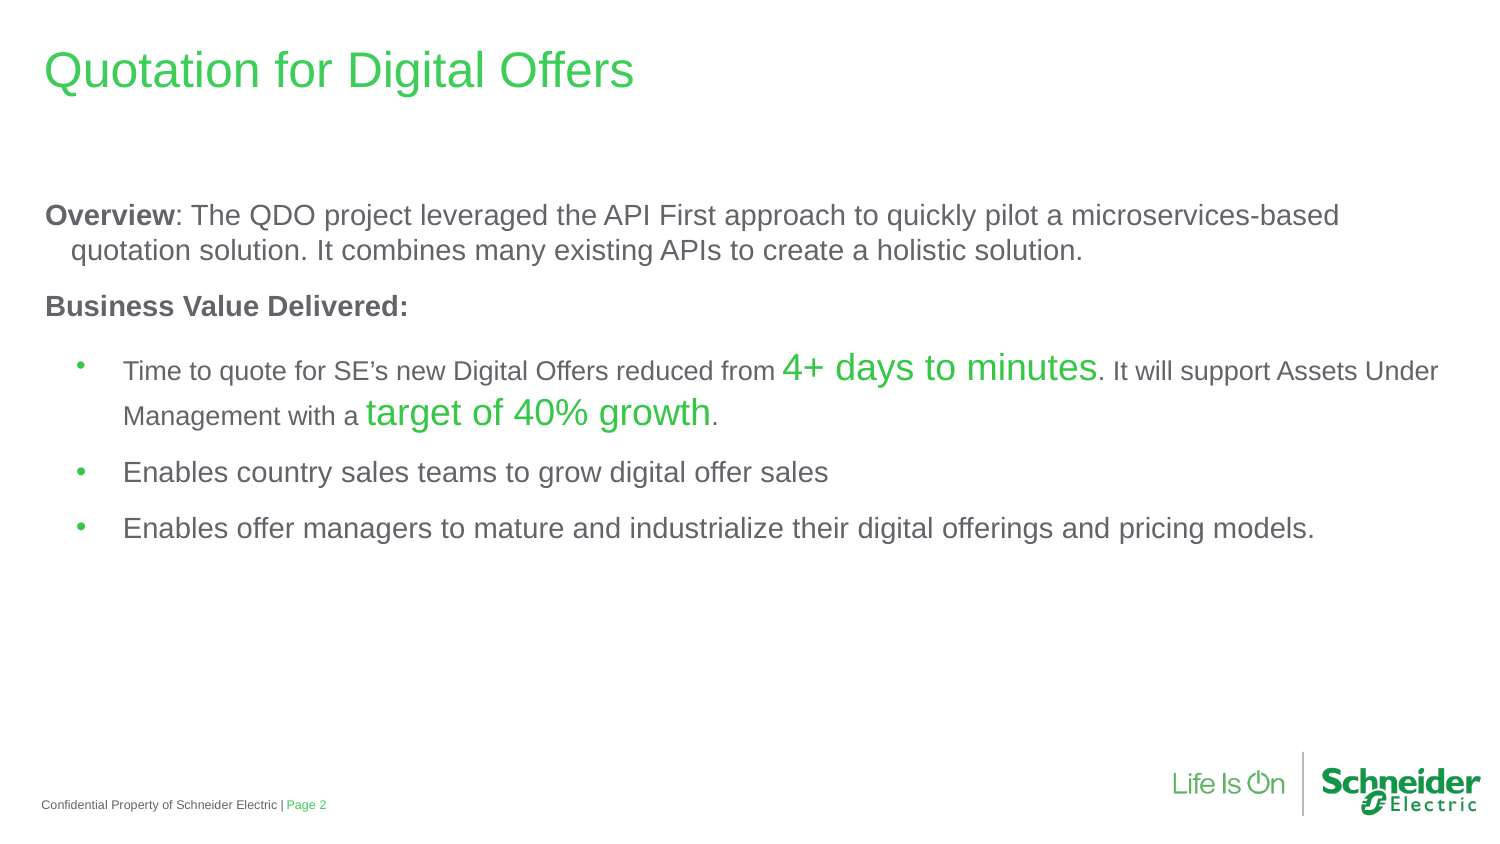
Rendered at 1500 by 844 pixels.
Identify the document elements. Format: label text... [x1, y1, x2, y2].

picture [1159, 737, 1495, 830]
slide_number Page 2 [290, 796, 373, 812]
list Quotation for Digital Offers [41, 37, 1460, 99]
list Overview: The QDO project leveraged the API First approach to quickly pilot a microservices-based quotation solution. It combines many existing APIs to create a holistic solution. Business Value Delivered: Time to quote for SE’s new Digital Offers reduced from 4+ days to minutes. It will support Assets Under Management with a target of 40% growth. Enables country sales teams to grow digital offer sales Enables offer managers to mature and industrialize their digital offerings and pricing models. [42, 196, 1467, 718]
footer Confidential Property of Schneider Electric | [41, 796, 290, 812]
